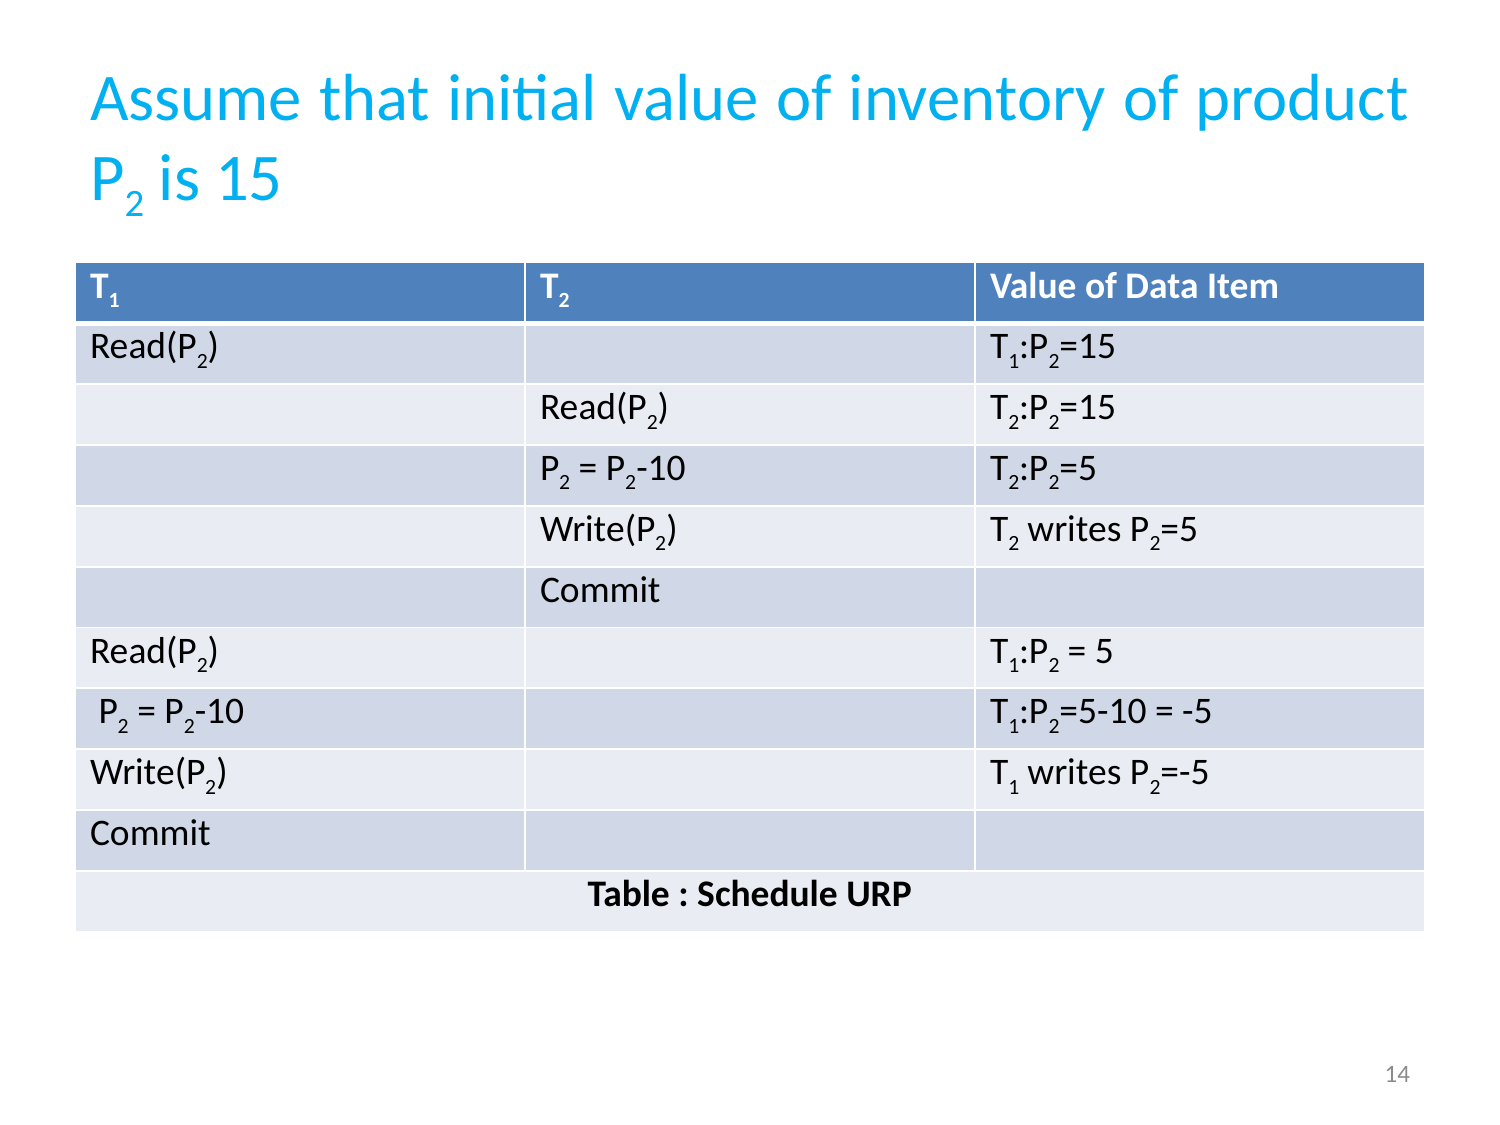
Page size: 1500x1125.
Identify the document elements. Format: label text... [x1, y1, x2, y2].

slide_number 14 [1074, 1042, 1425, 1103]
table_cell [76, 507, 524, 566]
table_cell T1 writes P2=-5 [976, 750, 1424, 809]
table_cell Read(P2) [76, 326, 524, 383]
table_cell [526, 628, 974, 687]
table_cell Table : Schedule URP [76, 872, 1424, 931]
table_cell [76, 568, 524, 627]
table_header Value of Data Item [976, 263, 1424, 321]
title Assume that initial value of inventory of product P2 is 15 [75, 45, 1425, 233]
table_cell T1:P2=15 [976, 326, 1424, 383]
table_cell [526, 811, 974, 870]
table_cell Write(P2) [76, 750, 524, 809]
table_cell P2 = P2-10 [76, 689, 524, 748]
table_cell T2 writes P2=5 [976, 507, 1424, 566]
table_header T1 [76, 263, 524, 321]
table_cell Commit [76, 811, 524, 870]
table_cell [526, 326, 974, 383]
table_cell [976, 568, 1424, 627]
table_cell [526, 750, 974, 809]
table_cell Read(P2) [526, 385, 974, 444]
table_cell T1:P2=5-10 = -5 [976, 689, 1424, 748]
table_cell Write(P2) [526, 507, 974, 566]
table_cell Commit [526, 568, 974, 627]
table_cell T2:P2=5 [976, 446, 1424, 505]
table_cell [76, 446, 524, 505]
table_cell [976, 811, 1424, 870]
table_cell T1:P2 = 5 [976, 628, 1424, 687]
table_header T2 [526, 263, 974, 321]
table_cell T2:P2=15 [976, 385, 1424, 444]
table_cell Read(P2) [76, 628, 524, 687]
table_cell P2 = P2-10 [526, 446, 974, 505]
table_cell [76, 385, 524, 444]
table_cell [526, 689, 974, 748]
